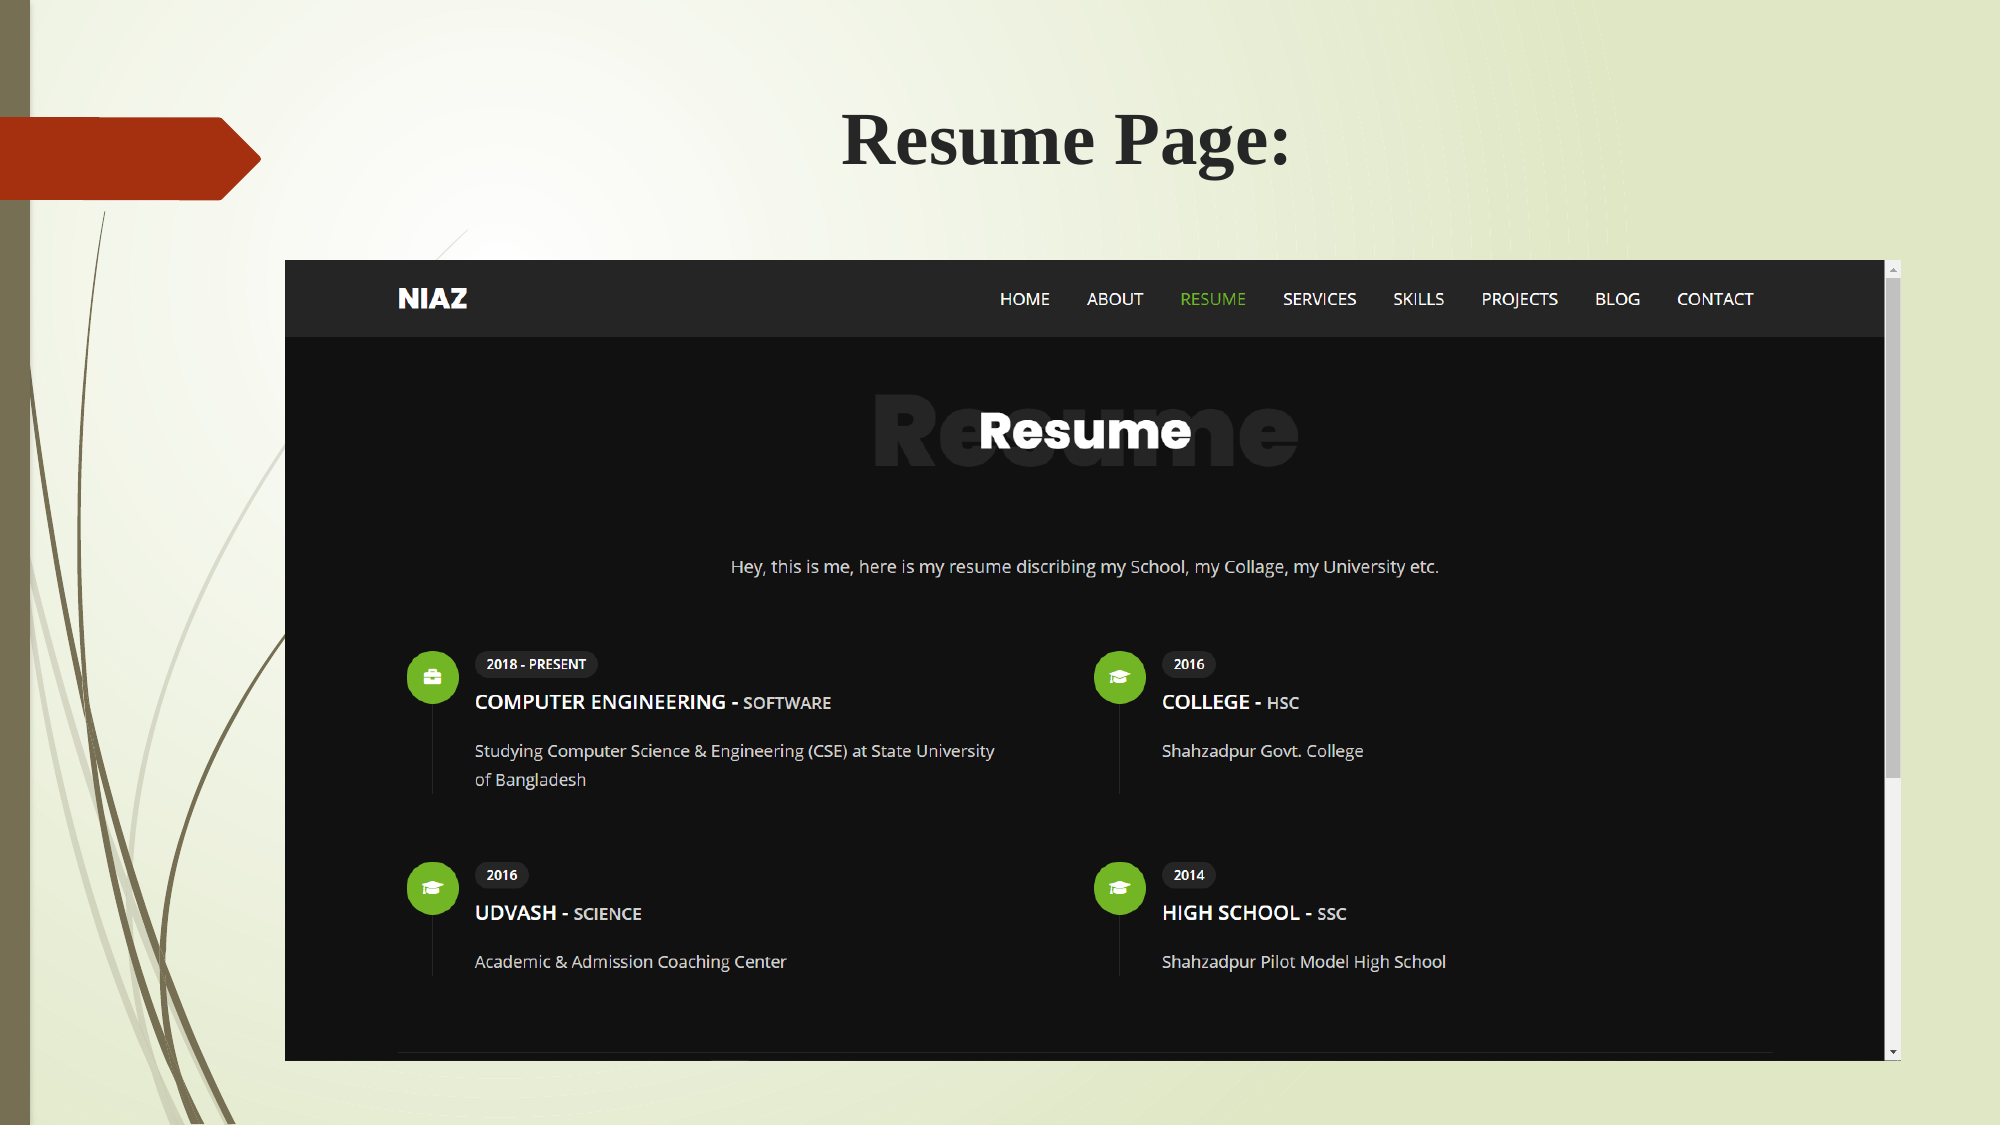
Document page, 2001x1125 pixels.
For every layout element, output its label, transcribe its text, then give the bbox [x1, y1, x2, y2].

title Resume Page: [826, 82, 1333, 200]
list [285, 260, 1902, 1061]
